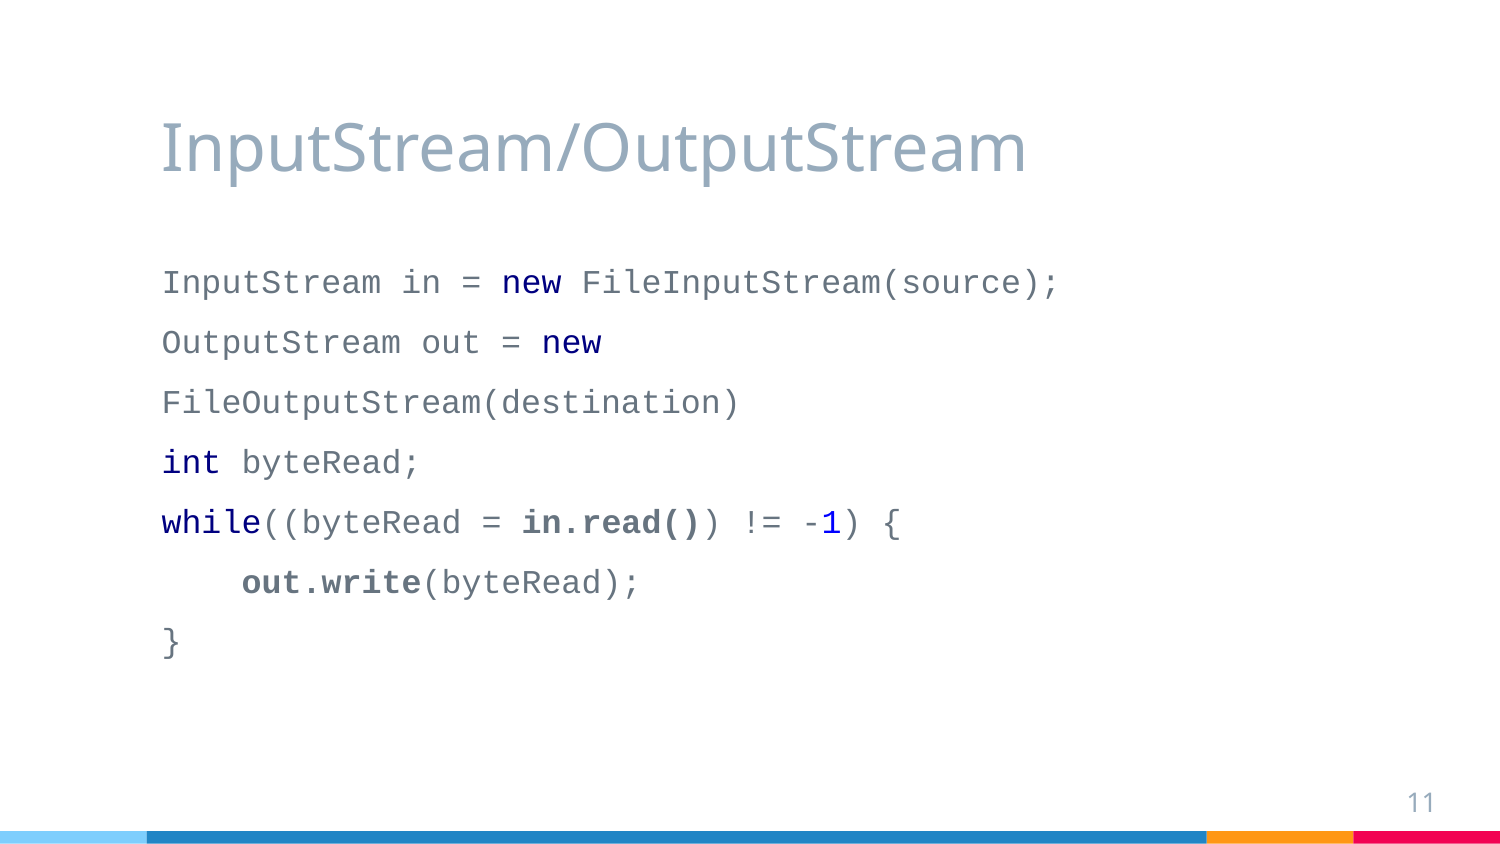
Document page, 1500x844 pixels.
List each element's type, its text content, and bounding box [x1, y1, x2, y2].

slide_number 11 [1391, 770, 1482, 822]
title InputStream/OutputStream [146, 58, 1207, 200]
list InputStream in = new FileInputStream(source); OutputStream out = new FileOutputStream(destination) int byteRead; while((byteRead = in.read()) != -1) { out.write(byteRead); } [146, 225, 1207, 809]
